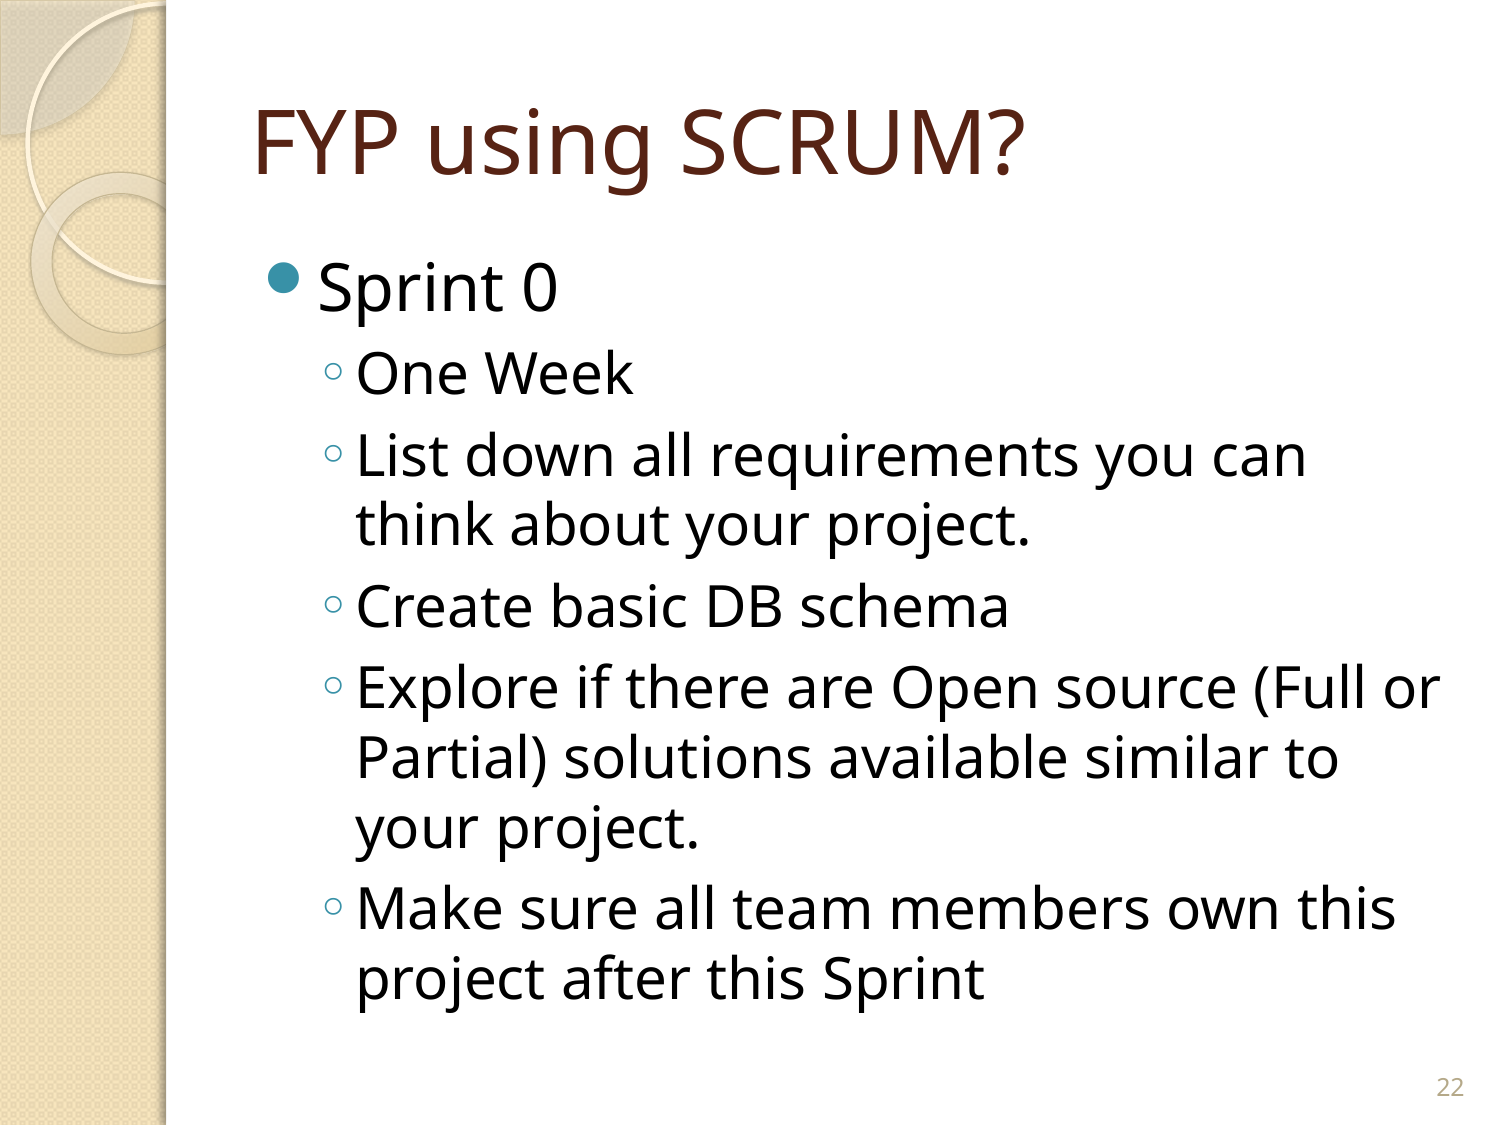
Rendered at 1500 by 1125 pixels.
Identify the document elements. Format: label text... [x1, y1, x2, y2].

list Sprint 0 One Week List down all requirements you can think about your project. Create basic DB schema Explore if there are Open source (Full or Partial) solutions available similar to your project. Make sure all team members own this project after this Sprint [235, 237, 1466, 1025]
title FYP using SCRUM? [235, 45, 1466, 233]
slide_number 22 [1413, 1034, 1488, 1113]
